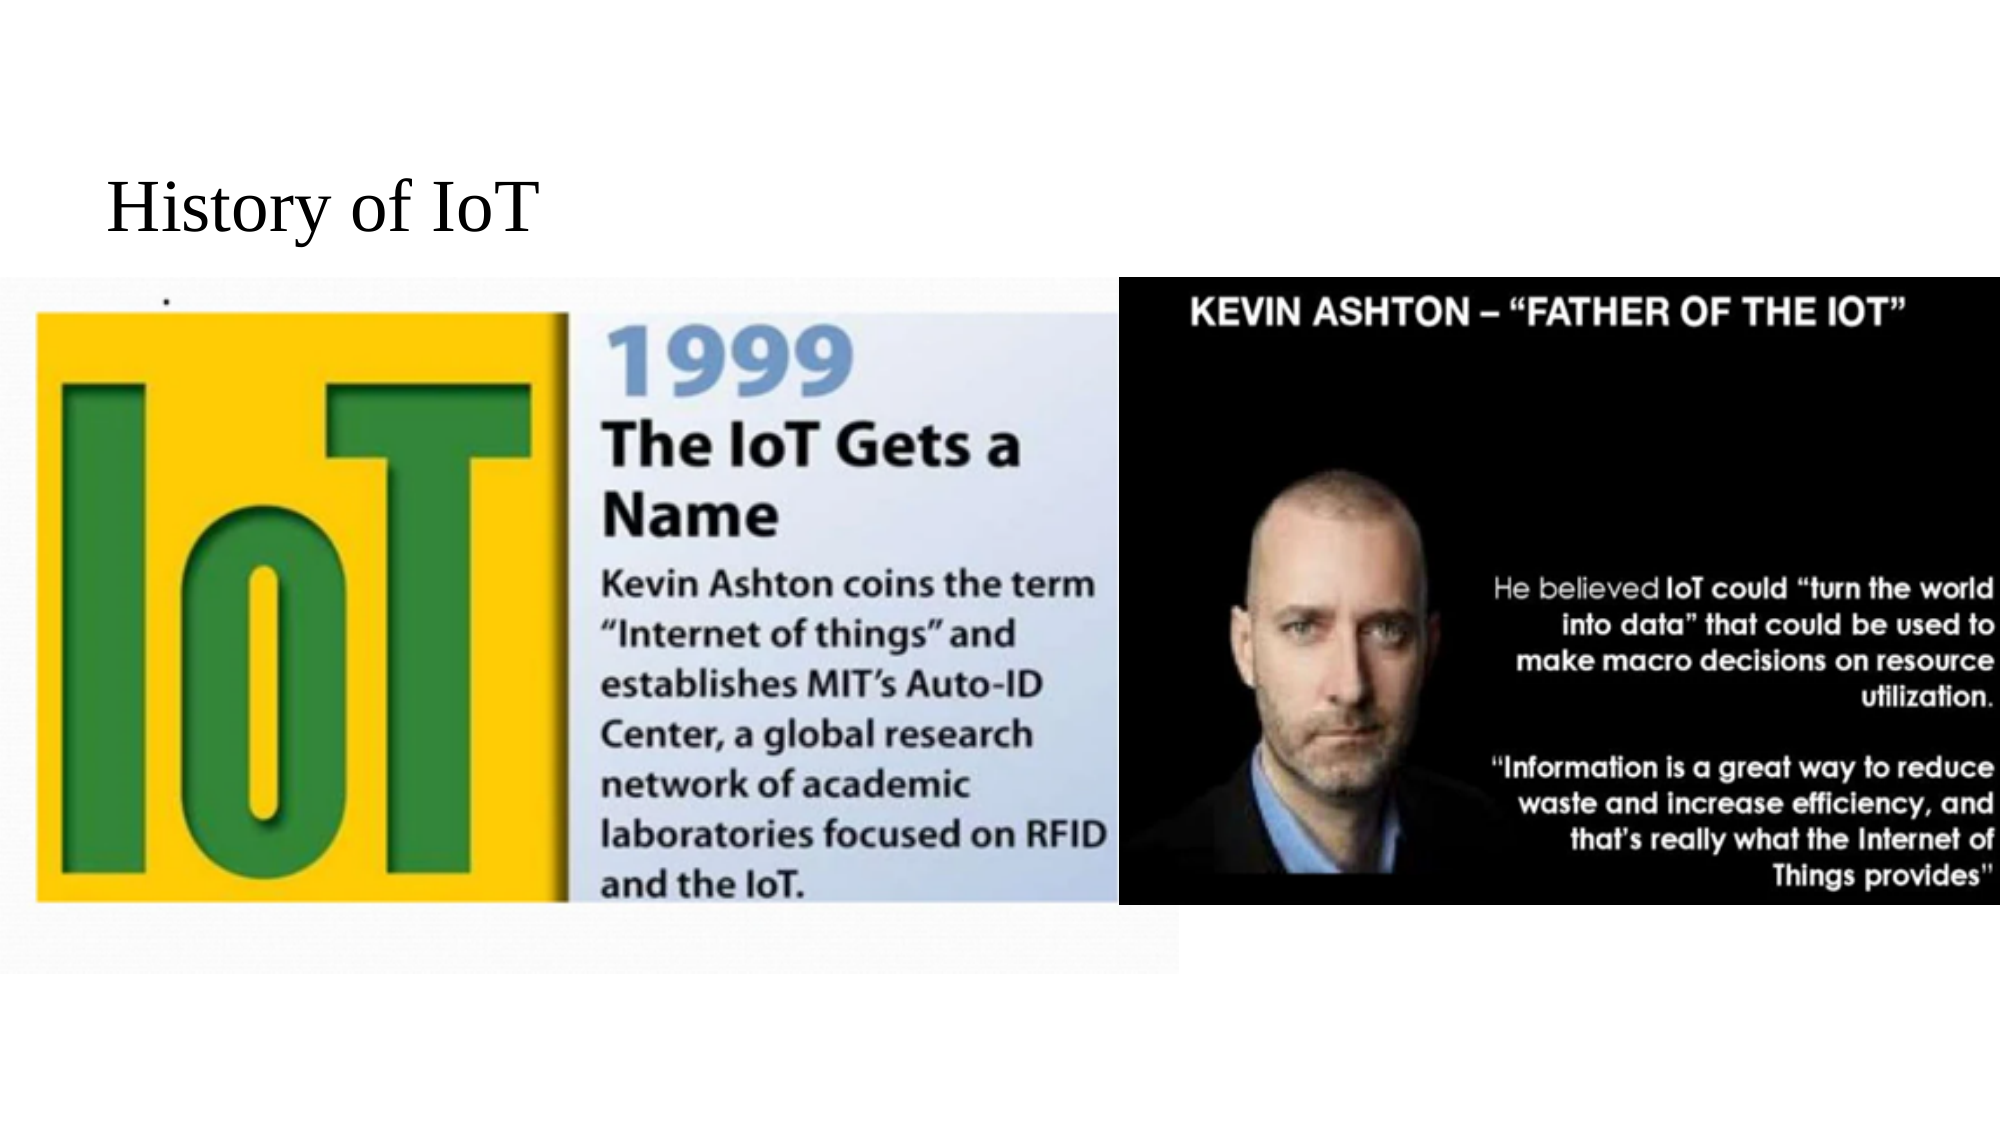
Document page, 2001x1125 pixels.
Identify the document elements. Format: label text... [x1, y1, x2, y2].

picture [0, 277, 2000, 974]
title History of IoT [91, 99, 1817, 277]
